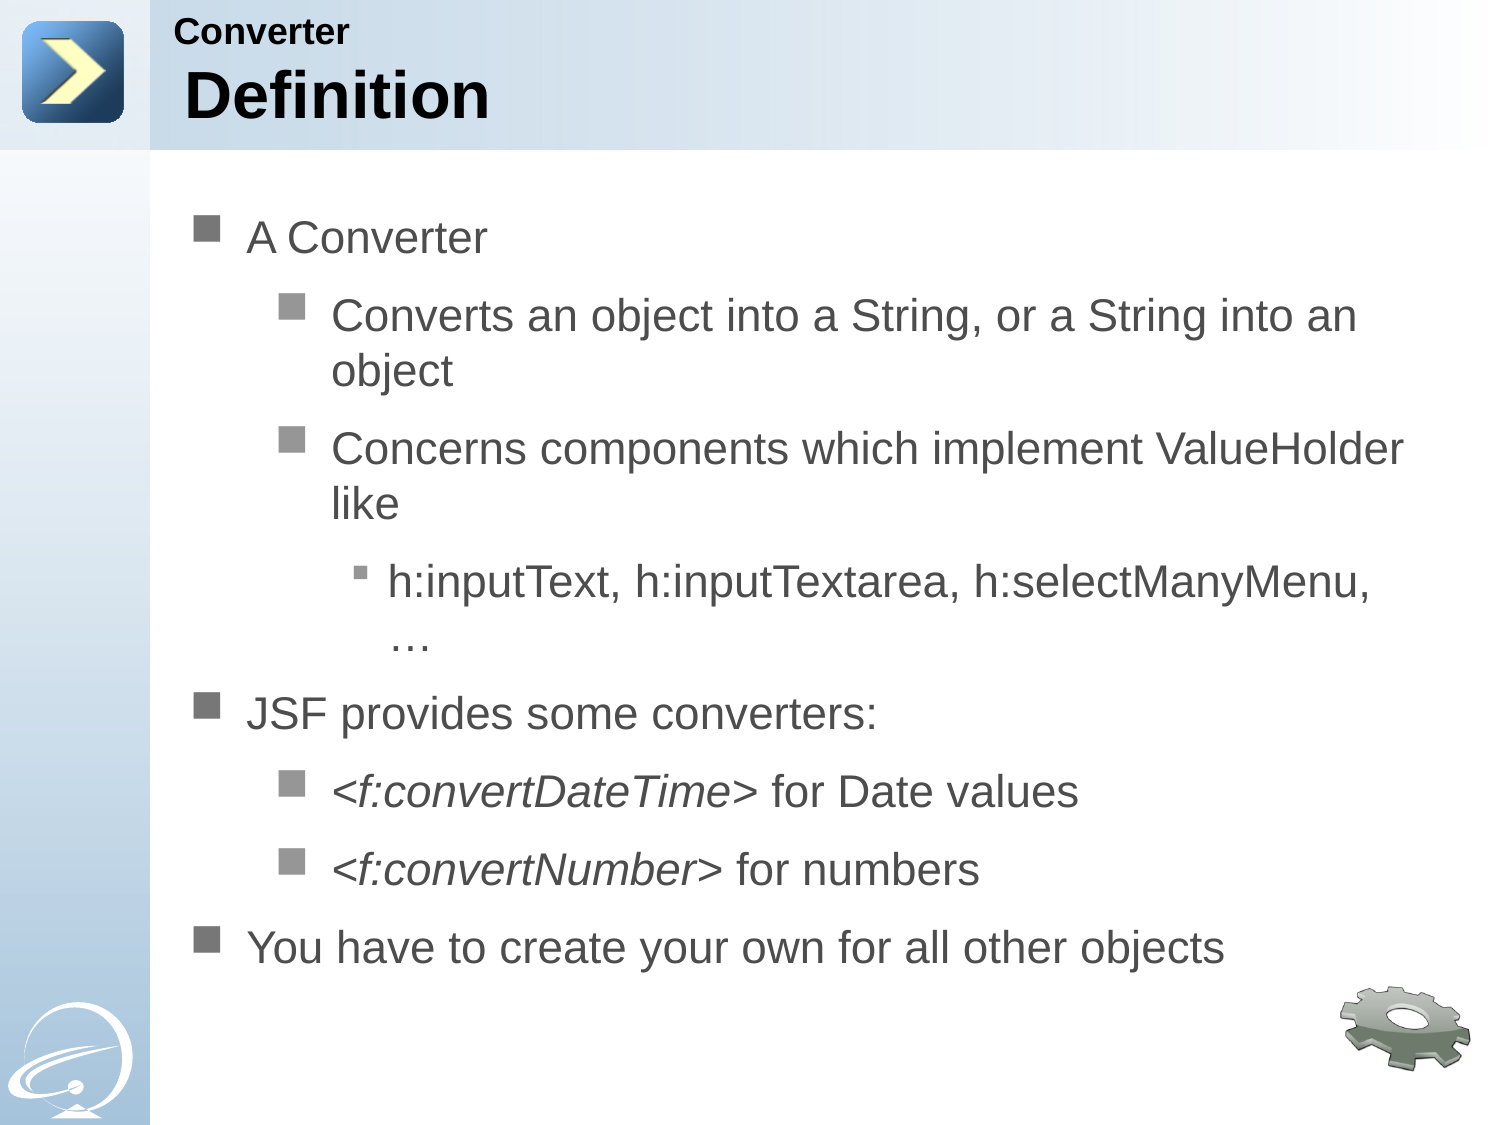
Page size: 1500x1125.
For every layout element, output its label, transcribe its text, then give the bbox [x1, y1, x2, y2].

picture [21, 19, 129, 127]
list A Converter Converts an object into a String, or a String into an object Concerns components which implement ValueHolder like h:inputText, h:inputTextarea, h:selectManyMenu, … JSF provides some converters: <f:convertDateTime> for Date values <f:convertNumber> for numbers You have to create your own for all other objects [174, 199, 1428, 981]
picture [1340, 963, 1471, 1094]
text_box Converter [158, 0, 1500, 60]
title Definition [169, 60, 1438, 162]
